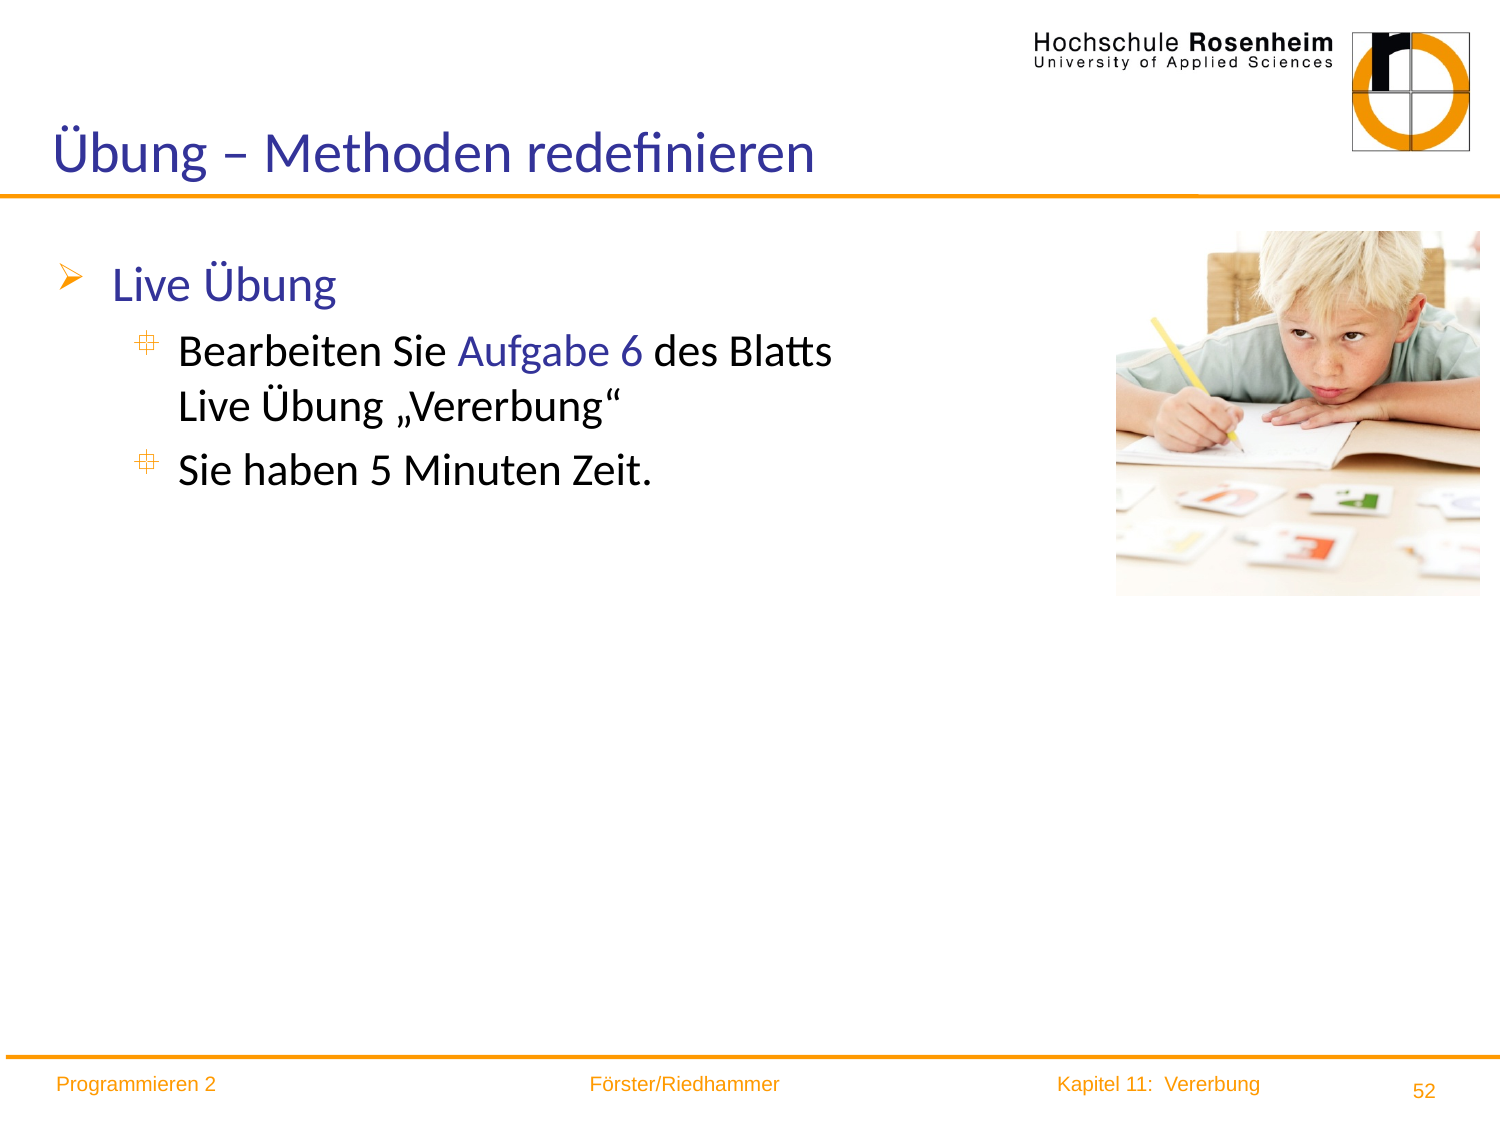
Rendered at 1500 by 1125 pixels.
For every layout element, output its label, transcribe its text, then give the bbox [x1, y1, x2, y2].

title Übung – Methoden redefinieren [52, 45, 1388, 185]
picture [1115, 231, 1481, 596]
picture [1033, 31, 1471, 153]
list Live Übung Bearbeiten Sie Aufgabe 6 des Blatts Live Übung „Vererbung“ Sie haben 5 Minuten Zeit. [41, 243, 1470, 1059]
